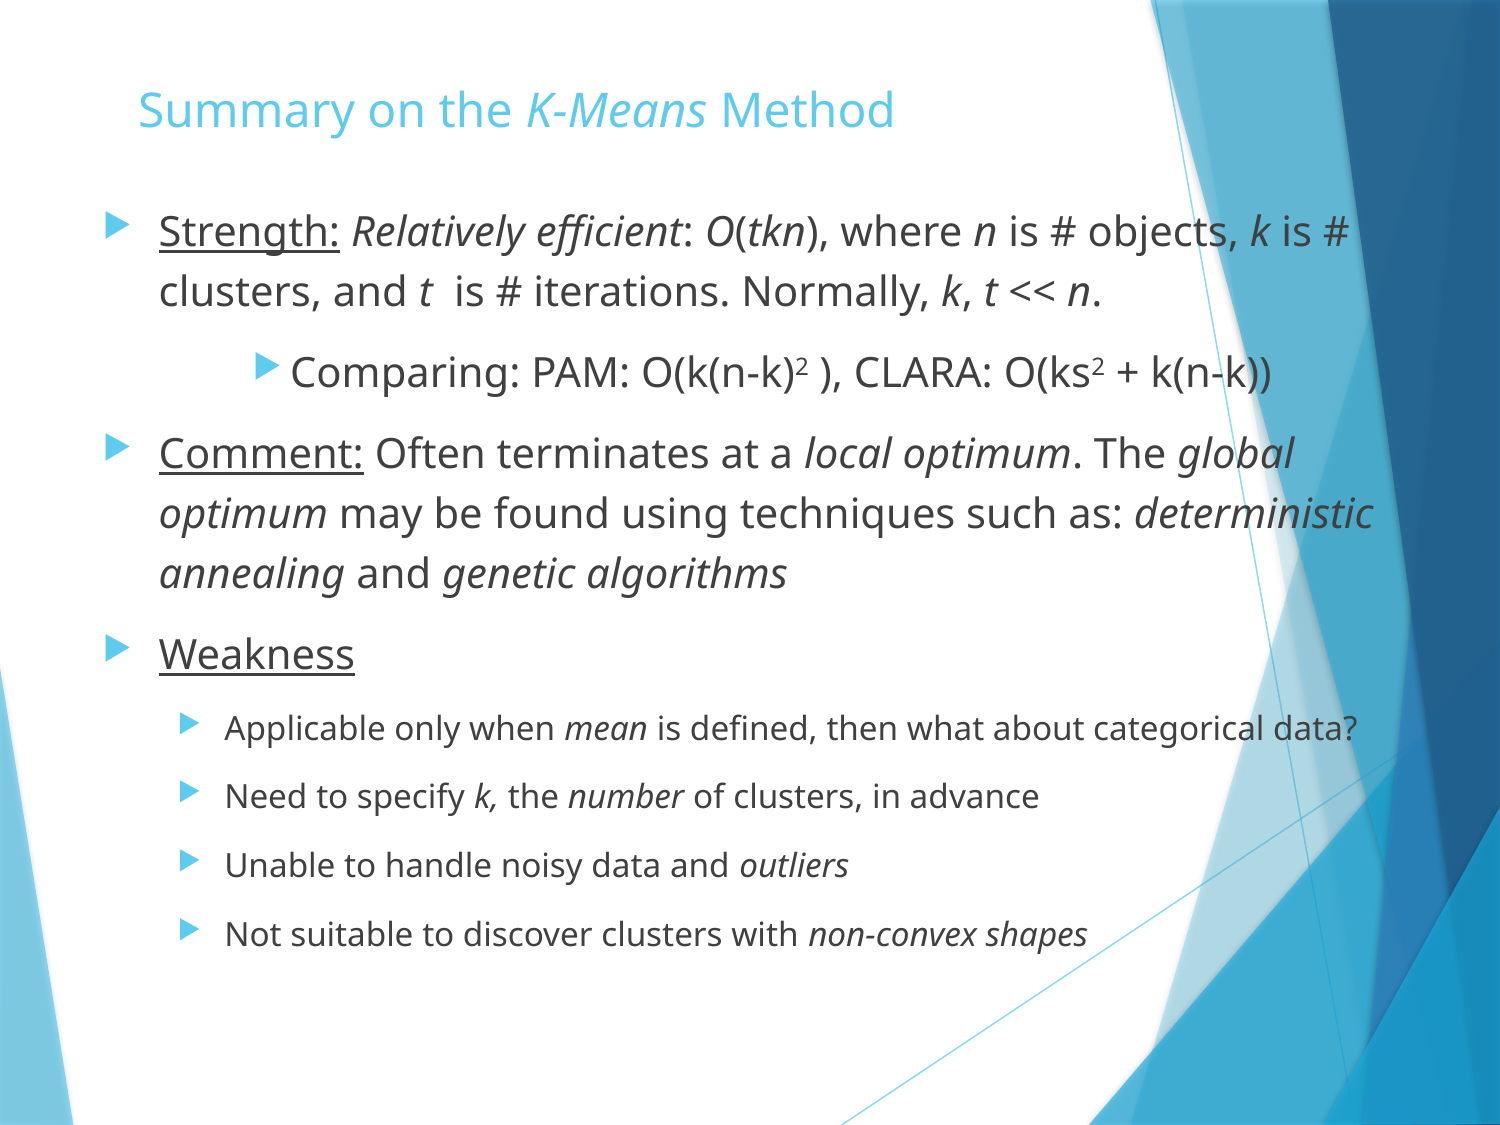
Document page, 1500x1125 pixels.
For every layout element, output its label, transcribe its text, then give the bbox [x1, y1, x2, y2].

title Summary on the K-Means Method [123, 71, 1344, 145]
list Strength: Relatively efficient: O(tkn), where n is # objects, k is # clusters, and t is # iterations. Normally, k, t << n. Comparing: PAM: O(k(n-k)2 ), CLARA: O(ks2 + k(n-k)) Comment: Often terminates at a local optimum. The global optimum may be found using techniques such as: deterministic annealing and genetic algorithms Weakness Applicable only when mean is defined, then what about categorical data? Need to specify k, the number of clusters, in advance Unable to handle noisy data and outliers Not suitable to discover clusters with non-convex shapes [87, 187, 1425, 1000]
